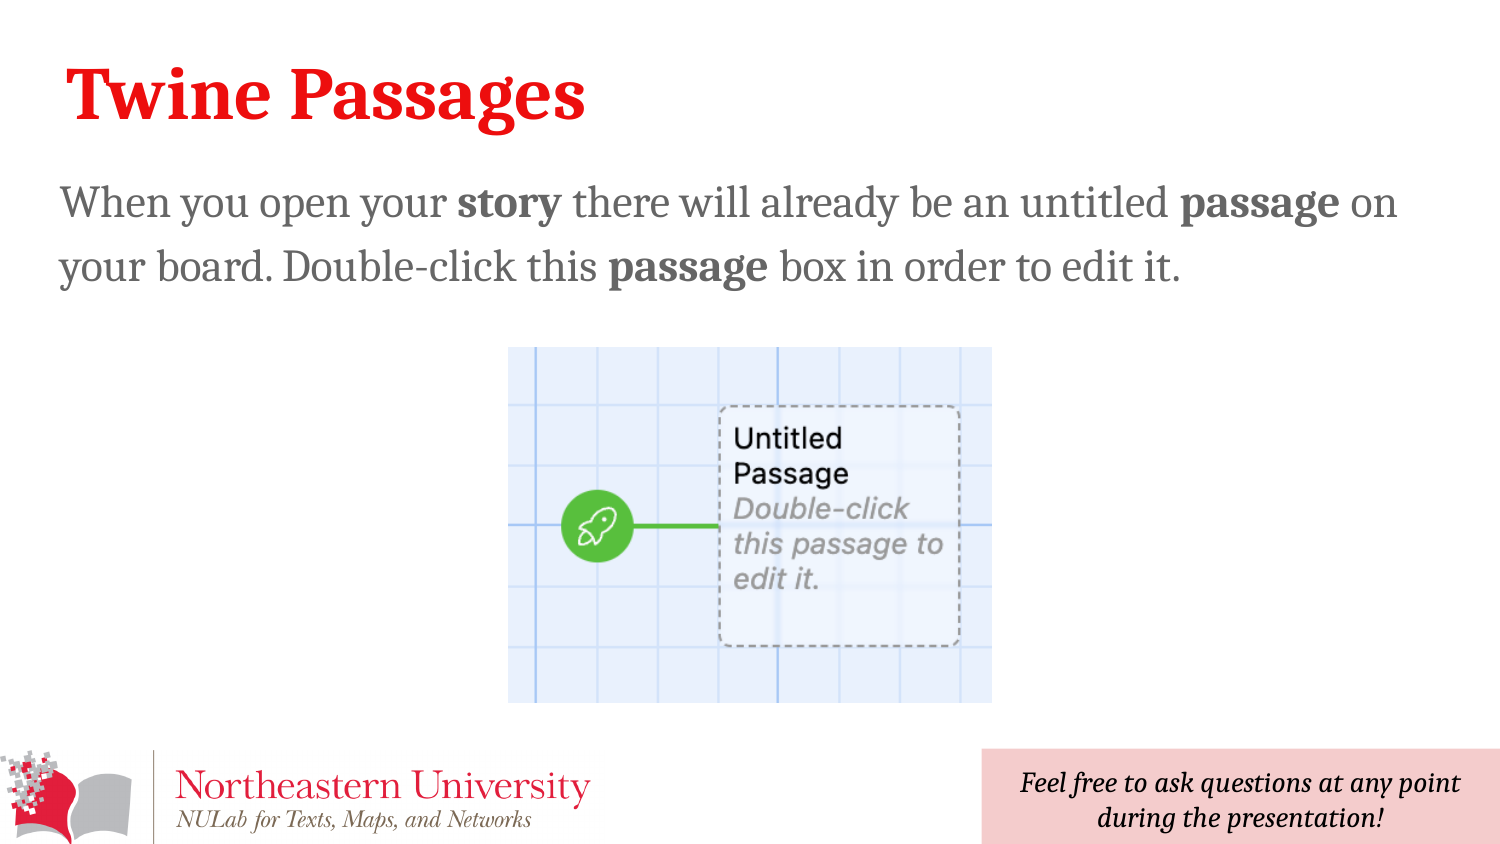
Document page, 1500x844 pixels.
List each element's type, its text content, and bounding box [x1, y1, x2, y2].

picture [508, 347, 992, 703]
picture [0, 750, 605, 844]
title Twine Passages [51, 29, 1449, 124]
list When you open your story there will already be an untitled passage on your board. Double-click this passage box in order to edit it. [44, 148, 1456, 745]
